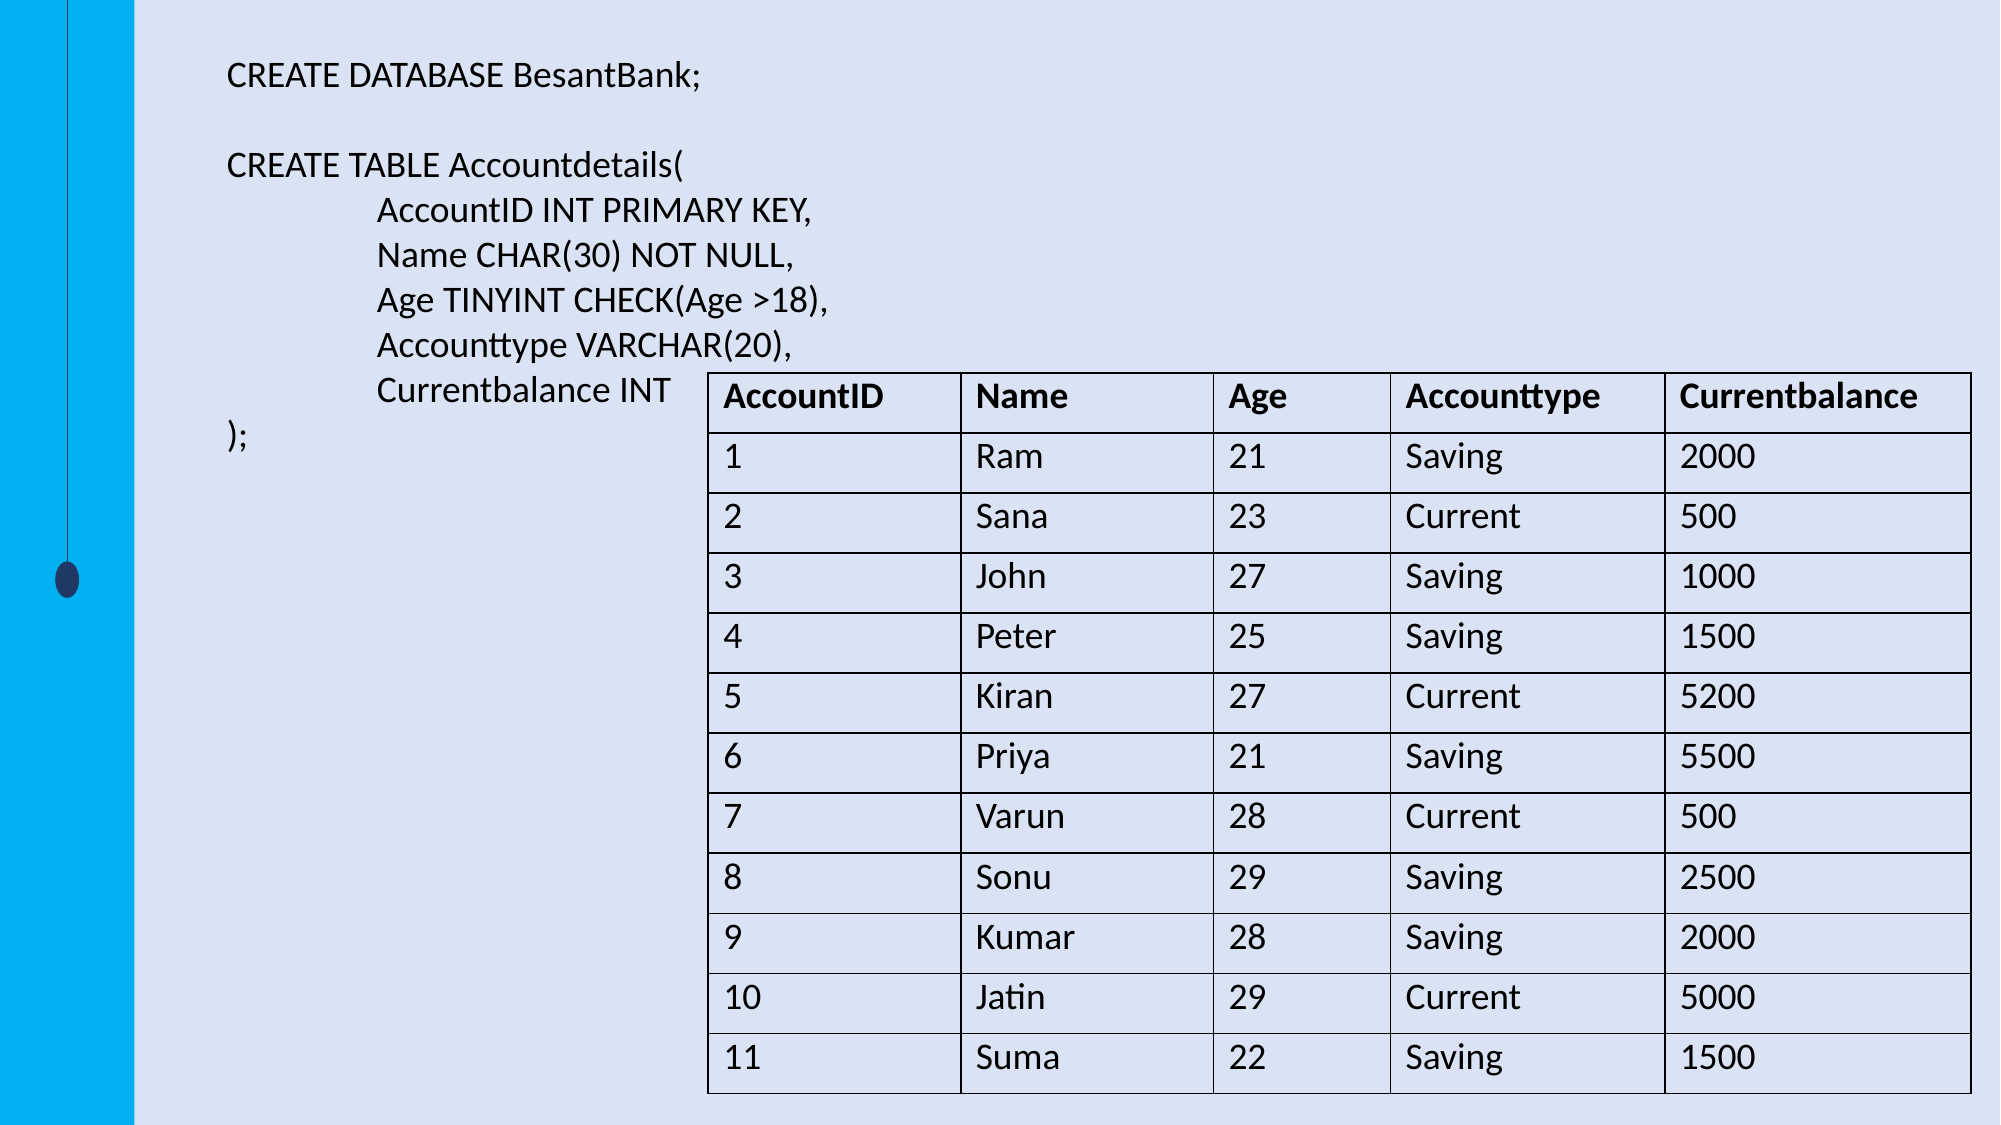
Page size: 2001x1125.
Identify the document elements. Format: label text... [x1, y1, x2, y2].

table_cell Saving [1391, 734, 1664, 792]
table_cell 2000 [1666, 914, 1970, 973]
table_cell 25 [1214, 614, 1390, 672]
table_cell Saving [1391, 554, 1664, 612]
table_cell Current [1391, 974, 1664, 1033]
text_box [55, 561, 80, 598]
table_cell Suma [962, 1034, 1213, 1093]
table_cell 9 [709, 914, 960, 973]
table_cell Saving [1391, 1034, 1664, 1093]
table_cell 500 [1666, 794, 1970, 852]
table_cell Current [1391, 794, 1664, 852]
table_header Age [1214, 374, 1390, 432]
table_cell 28 [1214, 794, 1390, 852]
table_cell 1000 [1666, 554, 1970, 612]
table_cell 2 [709, 494, 960, 552]
table_cell Kiran [962, 674, 1213, 732]
table_cell 1 [709, 434, 960, 492]
table_cell 28 [1214, 914, 1390, 973]
table_cell 11 [709, 1034, 960, 1093]
table_cell 23 [1214, 494, 1390, 552]
table_header Currentbalance [1666, 374, 1970, 432]
table_cell 5500 [1666, 734, 1970, 792]
table_cell 1500 [1666, 614, 1970, 672]
table_cell 2500 [1666, 854, 1970, 913]
table_header Name [962, 374, 1213, 432]
table_cell Jatin [962, 974, 1213, 1033]
table_cell Varun [962, 794, 1213, 852]
table_cell 3 [709, 554, 960, 612]
table_cell Priya [962, 734, 1213, 792]
table_cell John [962, 554, 1213, 612]
table_cell 2000 [1666, 434, 1970, 492]
table_cell Saving [1391, 854, 1664, 913]
table_cell 4 [709, 614, 960, 672]
table_cell Sonu [962, 854, 1213, 913]
text_box CREATE DATABASE BesantBank; CREATE TABLE Accountdetails( AccountID INT PRIMARY KEY, Name CHAR(30) NOT NULL, Age TINYINT CHECK(Age >18), Accounttype VARCHAR(20), Currentbalance INT ); [212, 42, 1839, 463]
table_cell 27 [1214, 554, 1390, 612]
table_cell 27 [1214, 674, 1390, 732]
table_cell 5000 [1666, 974, 1970, 1033]
table_cell 7 [709, 794, 960, 852]
table_cell 29 [1214, 854, 1390, 913]
table_cell Current [1391, 674, 1664, 732]
table_cell 5 [709, 674, 960, 732]
table_header Accounttype [1391, 374, 1664, 432]
table_cell 22 [1214, 1034, 1390, 1093]
table_cell 29 [1214, 974, 1390, 1033]
table_cell 6 [709, 734, 960, 792]
table_cell Ram [962, 434, 1213, 492]
table_cell 500 [1666, 494, 1970, 552]
table_cell 21 [1214, 434, 1390, 492]
table_cell Current [1391, 494, 1664, 552]
table_cell Saving [1391, 434, 1664, 492]
table_cell 8 [709, 854, 960, 913]
table_cell Peter [962, 614, 1213, 672]
table_cell 10 [709, 974, 960, 1033]
table_cell Saving [1391, 914, 1664, 973]
table_cell 5200 [1666, 674, 1970, 732]
table_cell Sana [962, 494, 1213, 552]
table_cell Saving [1391, 614, 1664, 672]
table_header AccountID [709, 374, 960, 432]
table_cell 1500 [1666, 1034, 1970, 1093]
text_box [0, 0, 135, 1125]
table_cell 21 [1214, 734, 1390, 792]
table_cell Kumar [962, 914, 1213, 973]
